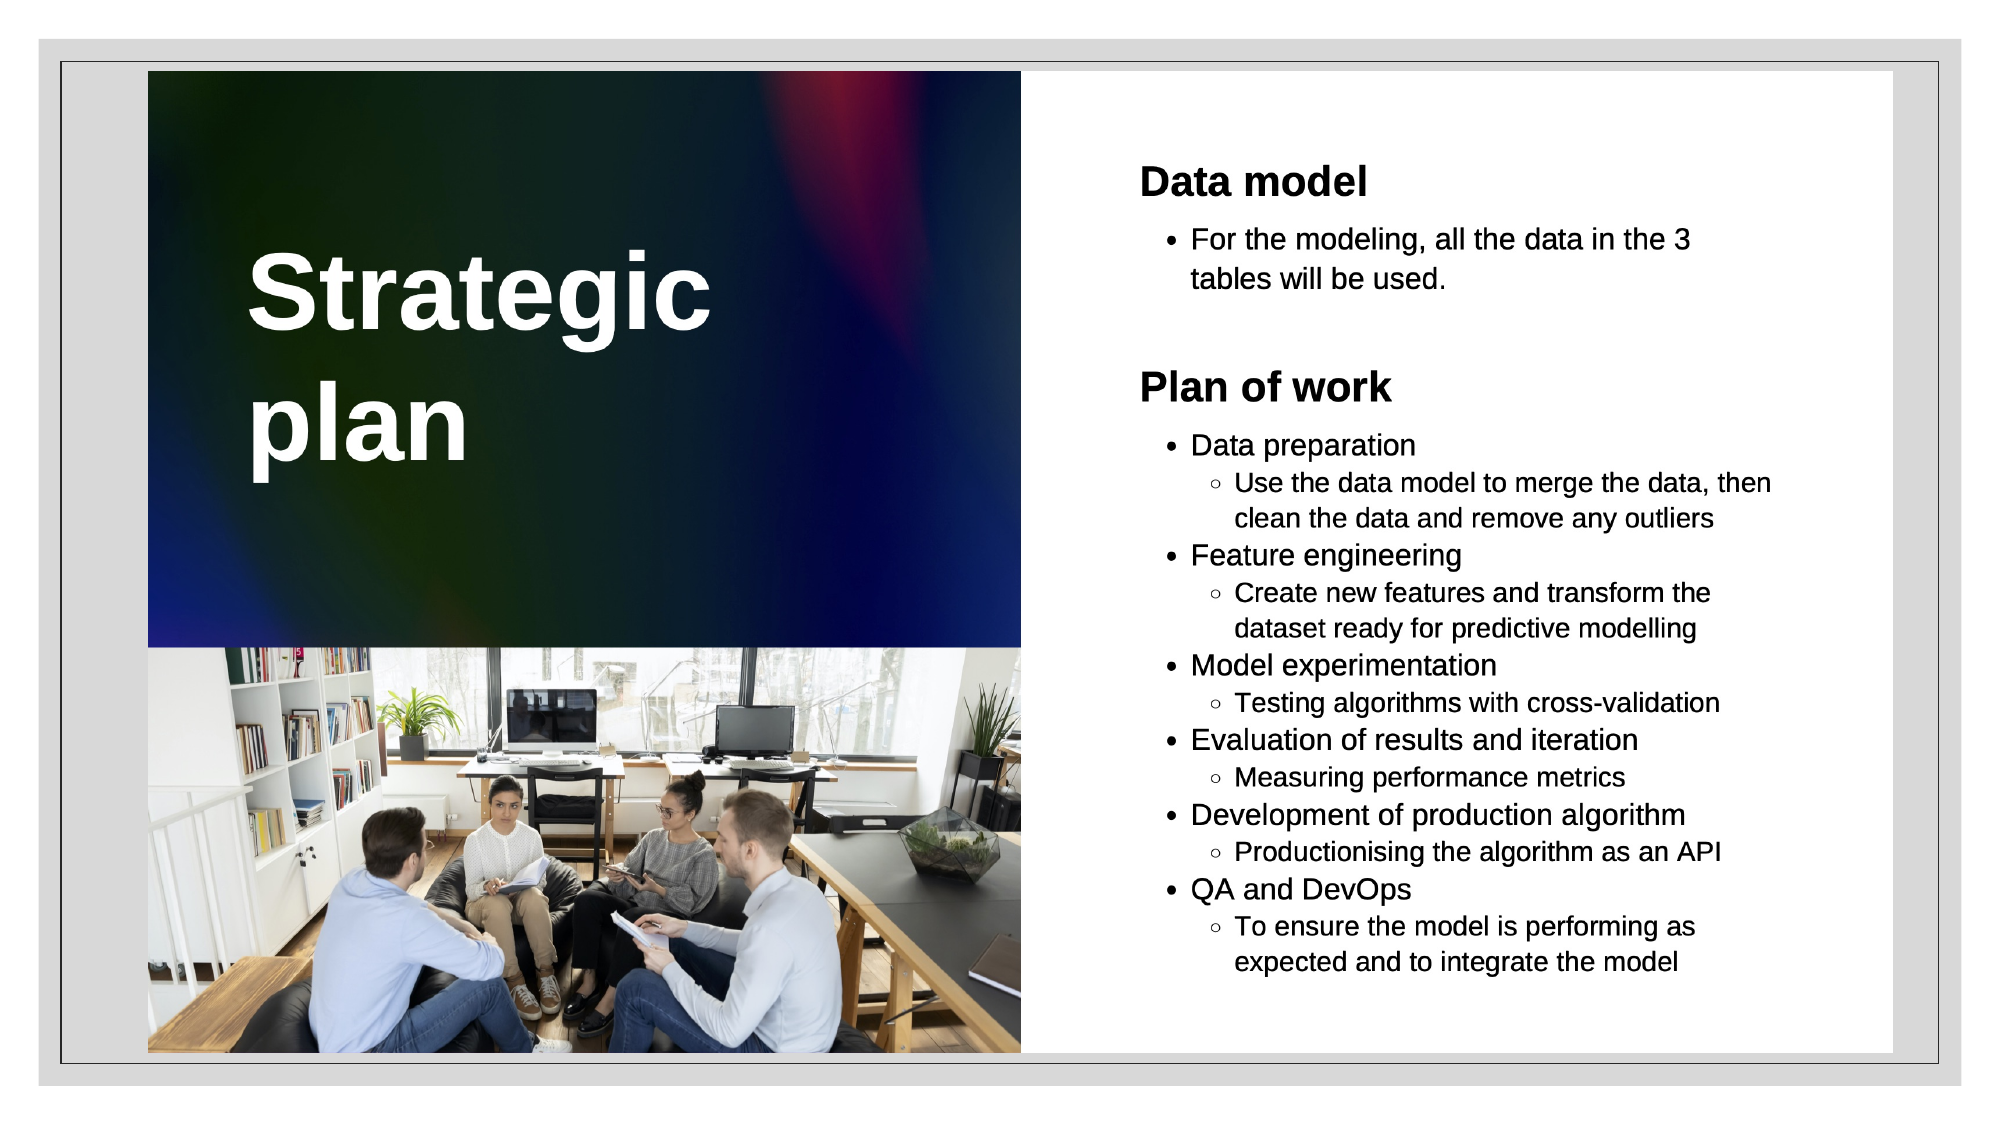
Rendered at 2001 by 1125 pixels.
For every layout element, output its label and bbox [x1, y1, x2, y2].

list [148, 72, 1893, 1053]
